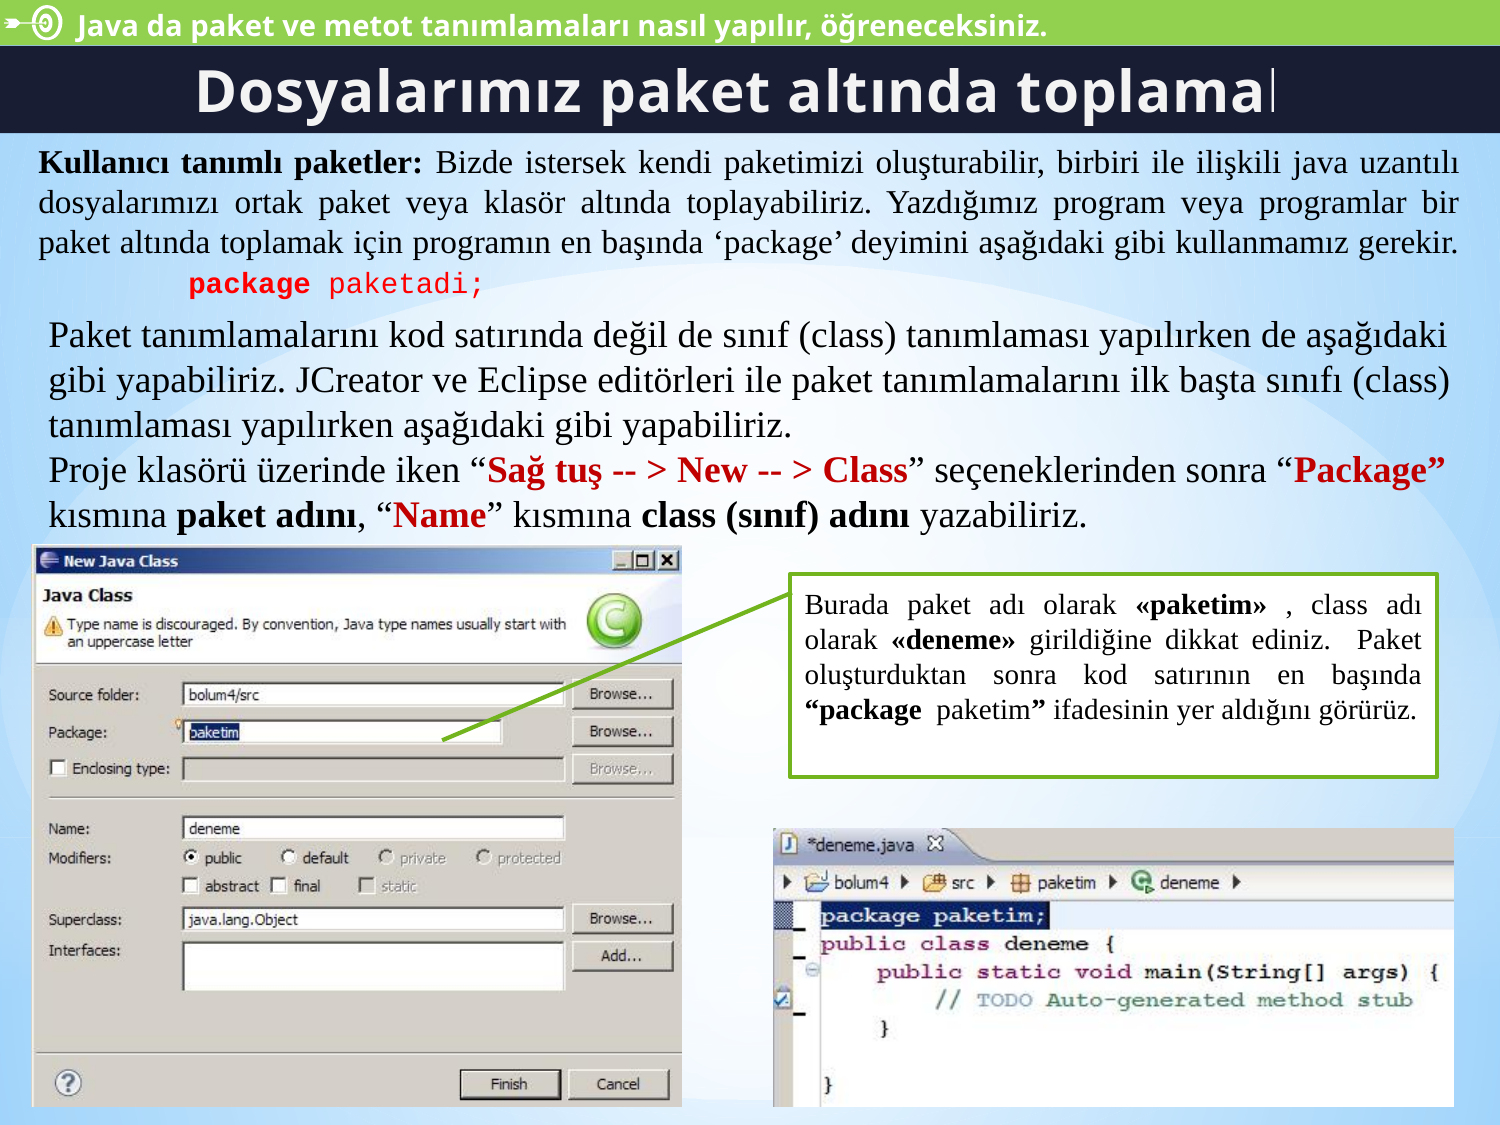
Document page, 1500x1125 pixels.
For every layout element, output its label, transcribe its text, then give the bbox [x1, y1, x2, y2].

text_box Paket tanımlamalarını kod satırında değil de sınıf (class) tanımlaması yapılırken de aşağıdaki gibi yapabiliriz. JCreator ve Eclipse editörleri ile paket tanımlamalarını ilk başta sınıfı (class) tanımlaması yapılırken aşağıdaki gibi yapabiliriz. Proje klasörü üzerinde iken “Sağ tuş -- > New -- > Class” seçeneklerinden sonra “Package” kısmına paket adını, “Name” kısmına class (sınıf) adını yazabiliriz. [33, 302, 1477, 542]
text_box Kullanıcı tanımlı paketler: Bizde istersek kendi paketimizi oluşturabilir, birbiri ile ilişkili java uzantılı dosyalarımızı ortak paket veya klasör altında toplayabiliriz. Yazdığımız program veya programlar bir paket altında toplamak için programın en başında ‘package’ deyimini aşağıdaki gibi kullanmamız gerekir. package paketadi; [23, 142, 1477, 307]
picture [773, 828, 1454, 1108]
picture [30, 544, 683, 1108]
text_box Burada paket adı olarak «paketim» , class adı olarak «deneme» girildiğine dikkat ediniz. Paket oluşturduktan sonra kod satırının en başında “package paketim” ifadesinin yer aldığını görürüz. [687, 572, 1439, 779]
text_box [0, 0, 1500, 134]
